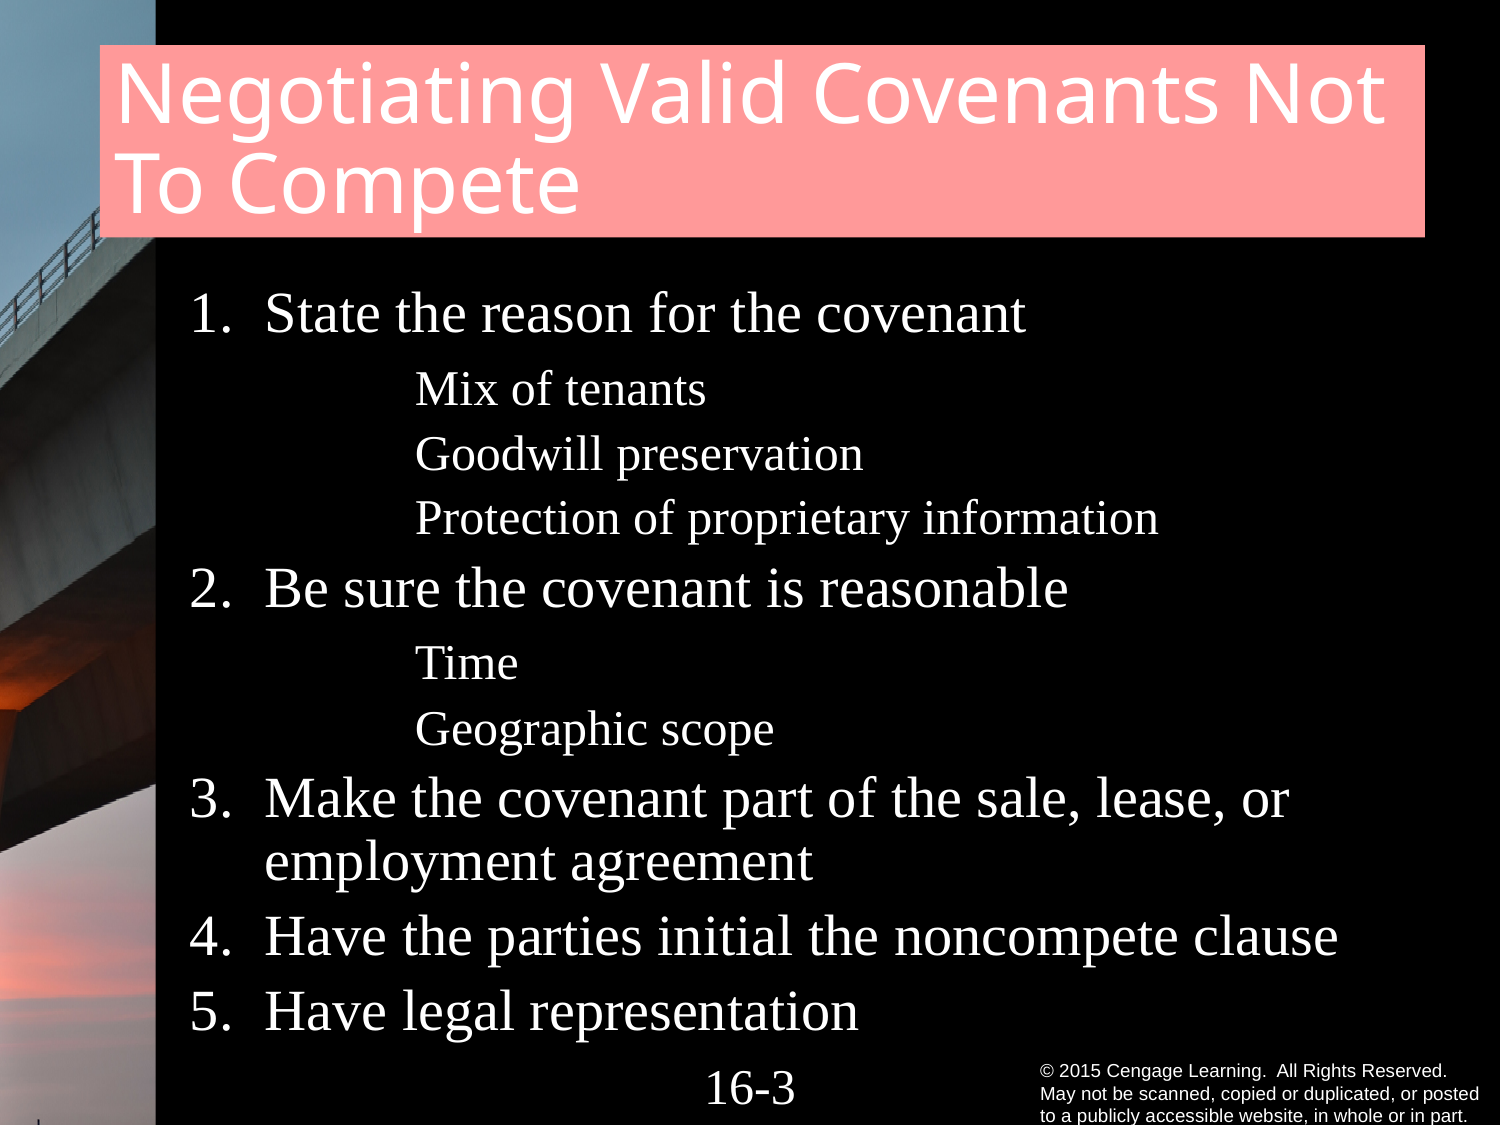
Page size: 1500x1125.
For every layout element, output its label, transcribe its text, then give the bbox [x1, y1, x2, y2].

list State the reason for the covenant Mix of tenants Goodwill preservation Protection of proprietary information Be sure the covenant is reasonable Time Geographic scope Make the covenant part of the sale, lease, or employment agreement Have the parties initial the noncompete clause Have legal representation [174, 275, 1425, 1018]
slide_number 16-2 [574, 1046, 926, 1125]
picture [0, 0, 155, 1125]
title Negotiating Valid Covenants Not To Compete [99, 44, 1426, 238]
